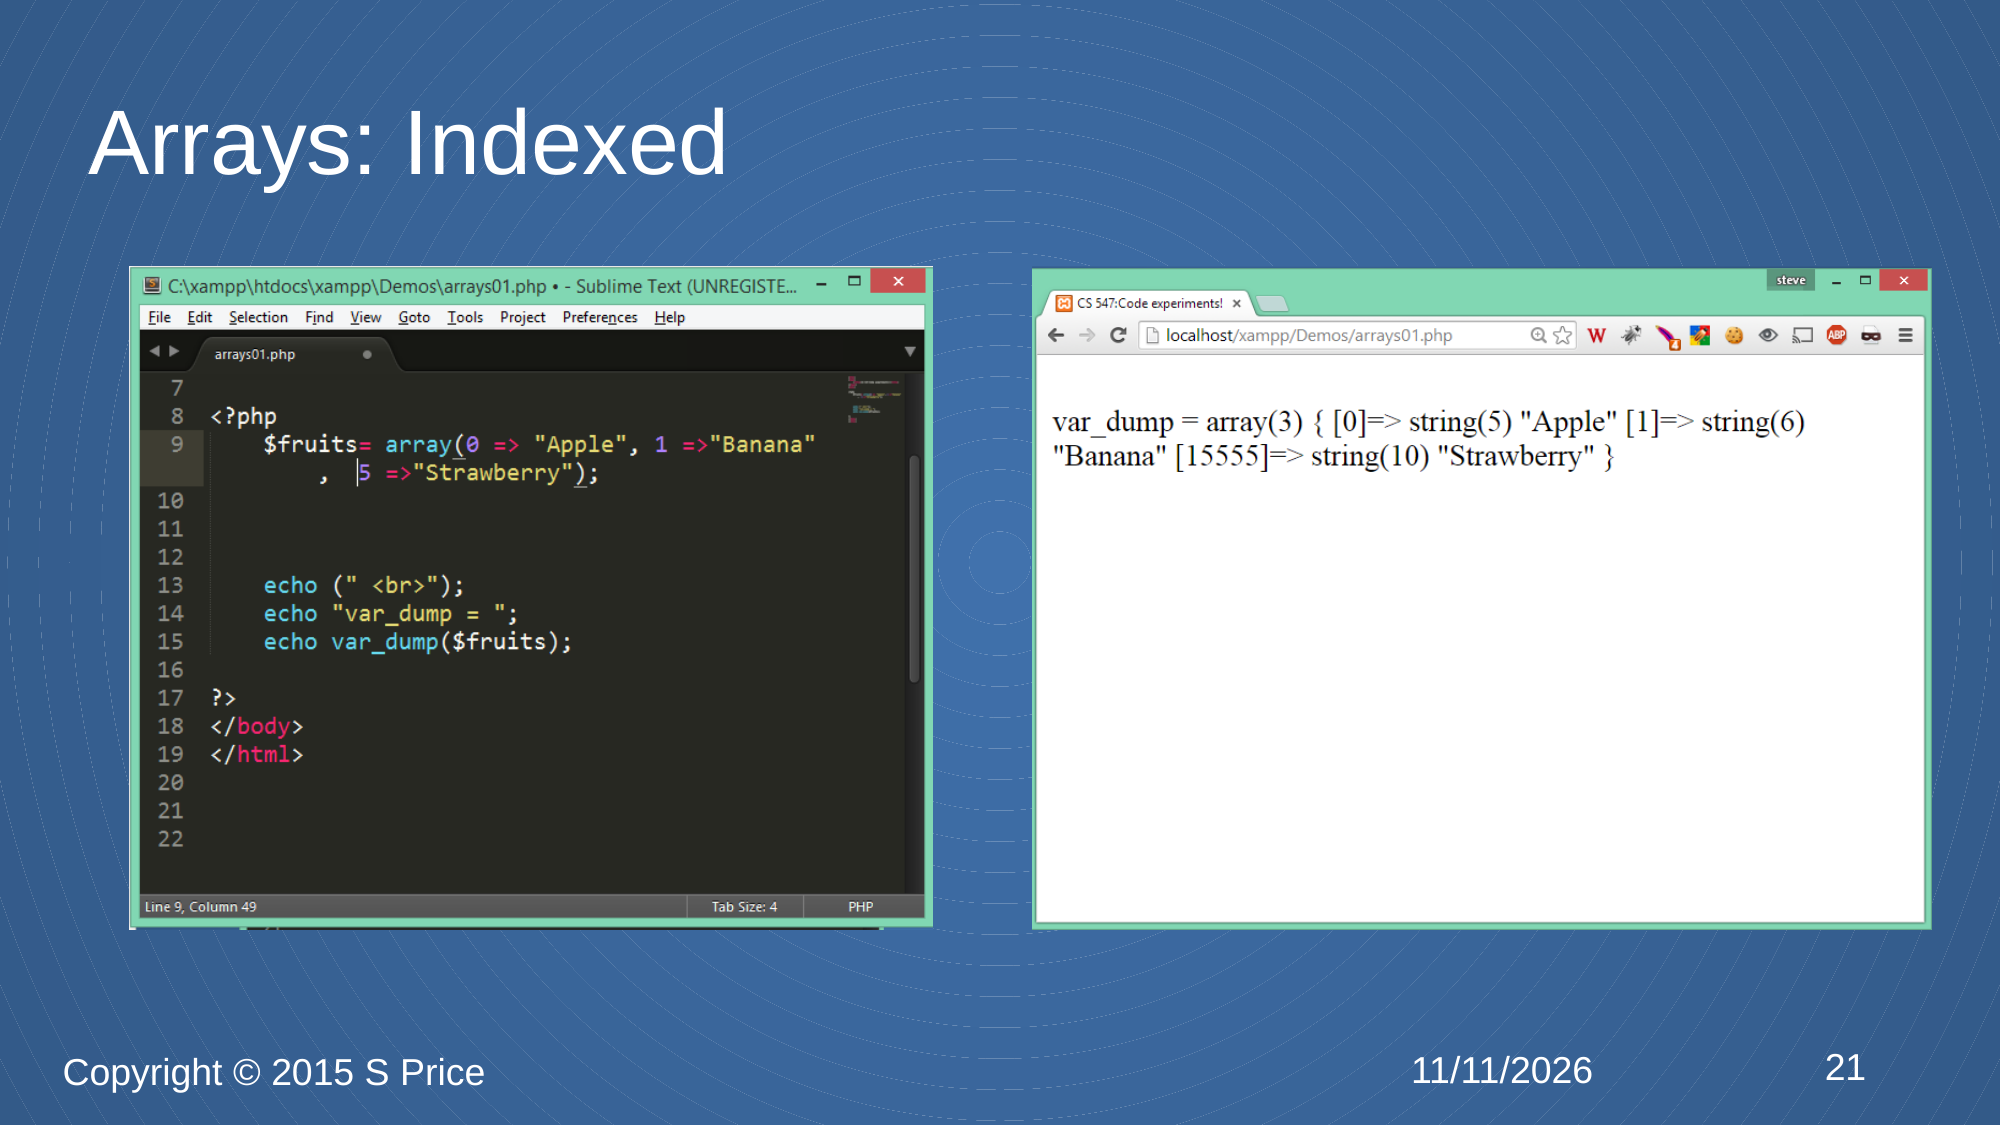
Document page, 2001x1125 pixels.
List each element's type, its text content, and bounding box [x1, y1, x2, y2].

footer Copyright © 2015 S Price [48, 1039, 1397, 1101]
title Arrays: Indexed [88, 51, 1888, 240]
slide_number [1396, 1038, 1659, 1100]
picture [129, 266, 933, 930]
slide_number 21 [1810, 1034, 1901, 1097]
picture [1032, 266, 1932, 930]
